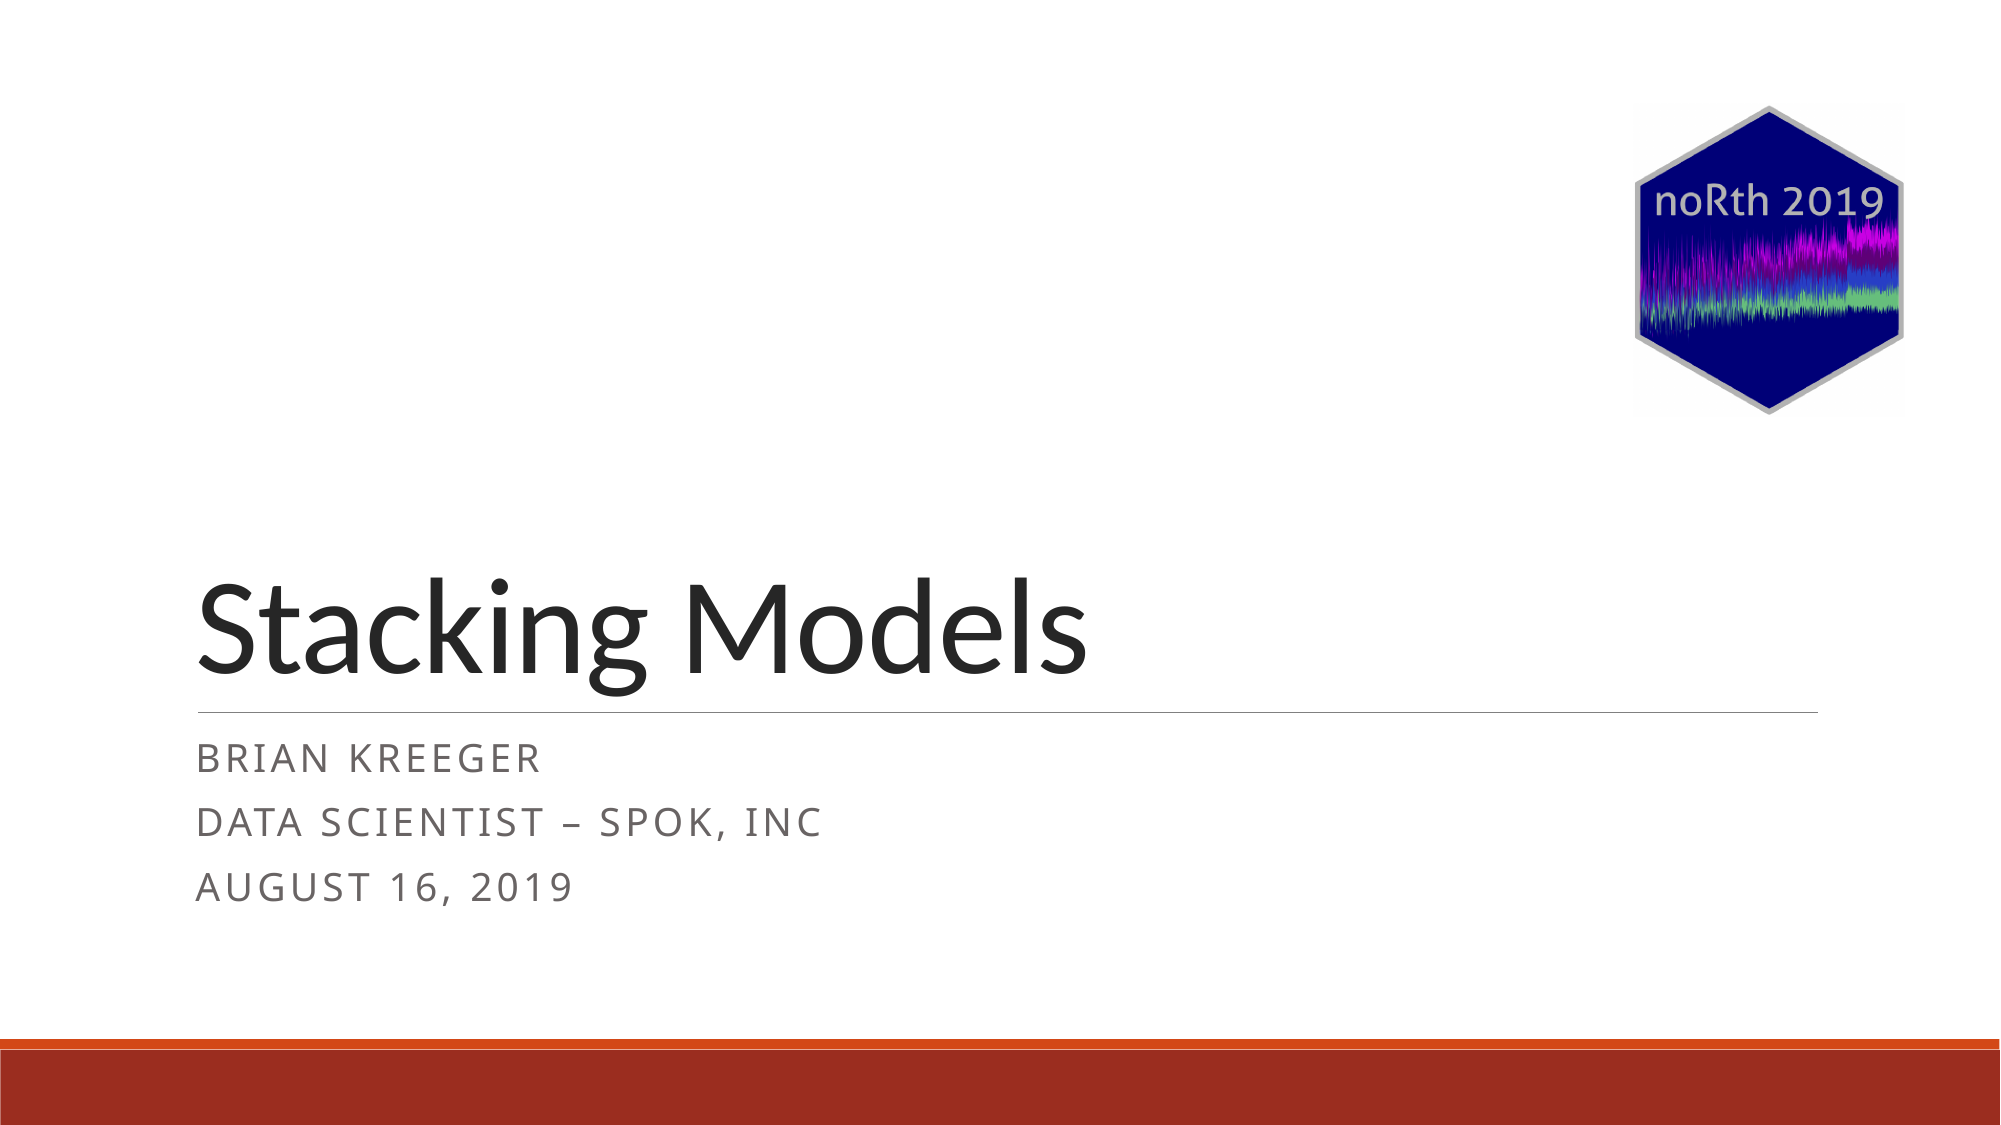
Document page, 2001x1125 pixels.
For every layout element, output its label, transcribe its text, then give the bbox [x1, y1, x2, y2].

subtitle Brian Kreeger Data scientist – spok, inc August 16, 2019 [180, 730, 1831, 919]
title Stacking Models [180, 124, 1830, 710]
picture [1633, 102, 1906, 418]
